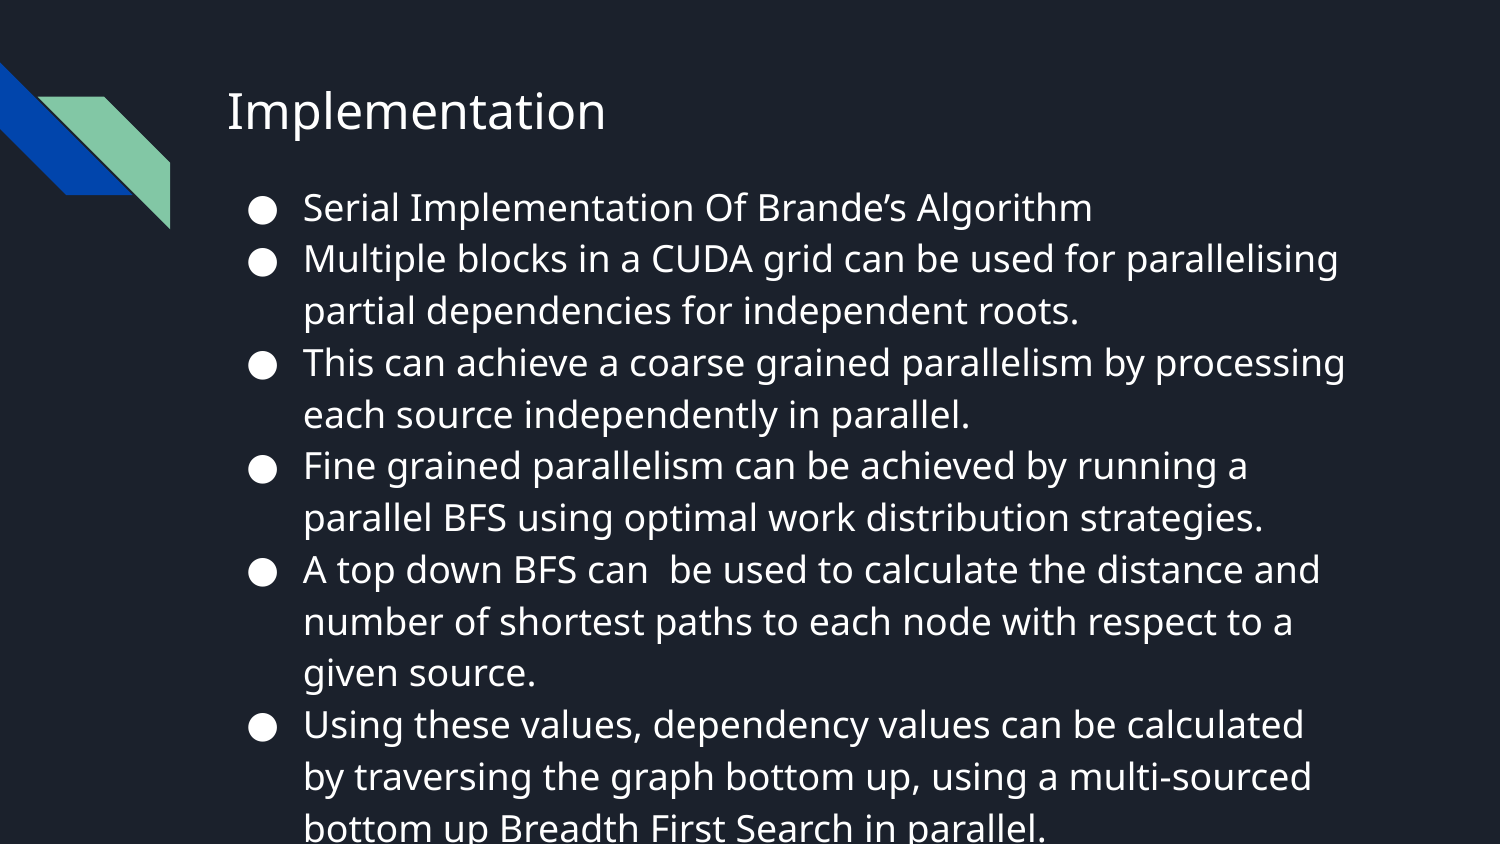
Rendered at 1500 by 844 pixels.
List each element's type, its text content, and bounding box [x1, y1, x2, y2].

list Serial Implementation Of Brande’s Algorithm Multiple blocks in a CUDA grid can be used for parallelising partial dependencies for independent roots. This can achieve a coarse grained parallelism by processing each source independently in parallel. Fine grained parallelism can be achieved by running a parallel BFS using optimal work distribution strategies. A top down BFS can be used to calculate the distance and number of shortest paths to each node with respect to a given source. Using these values, dependency values can be calculated by traversing the graph bottom up, using a multi-sourced bottom up Breadth First Search in parallel. [212, 161, 1368, 784]
title Implementation [212, 64, 1368, 161]
